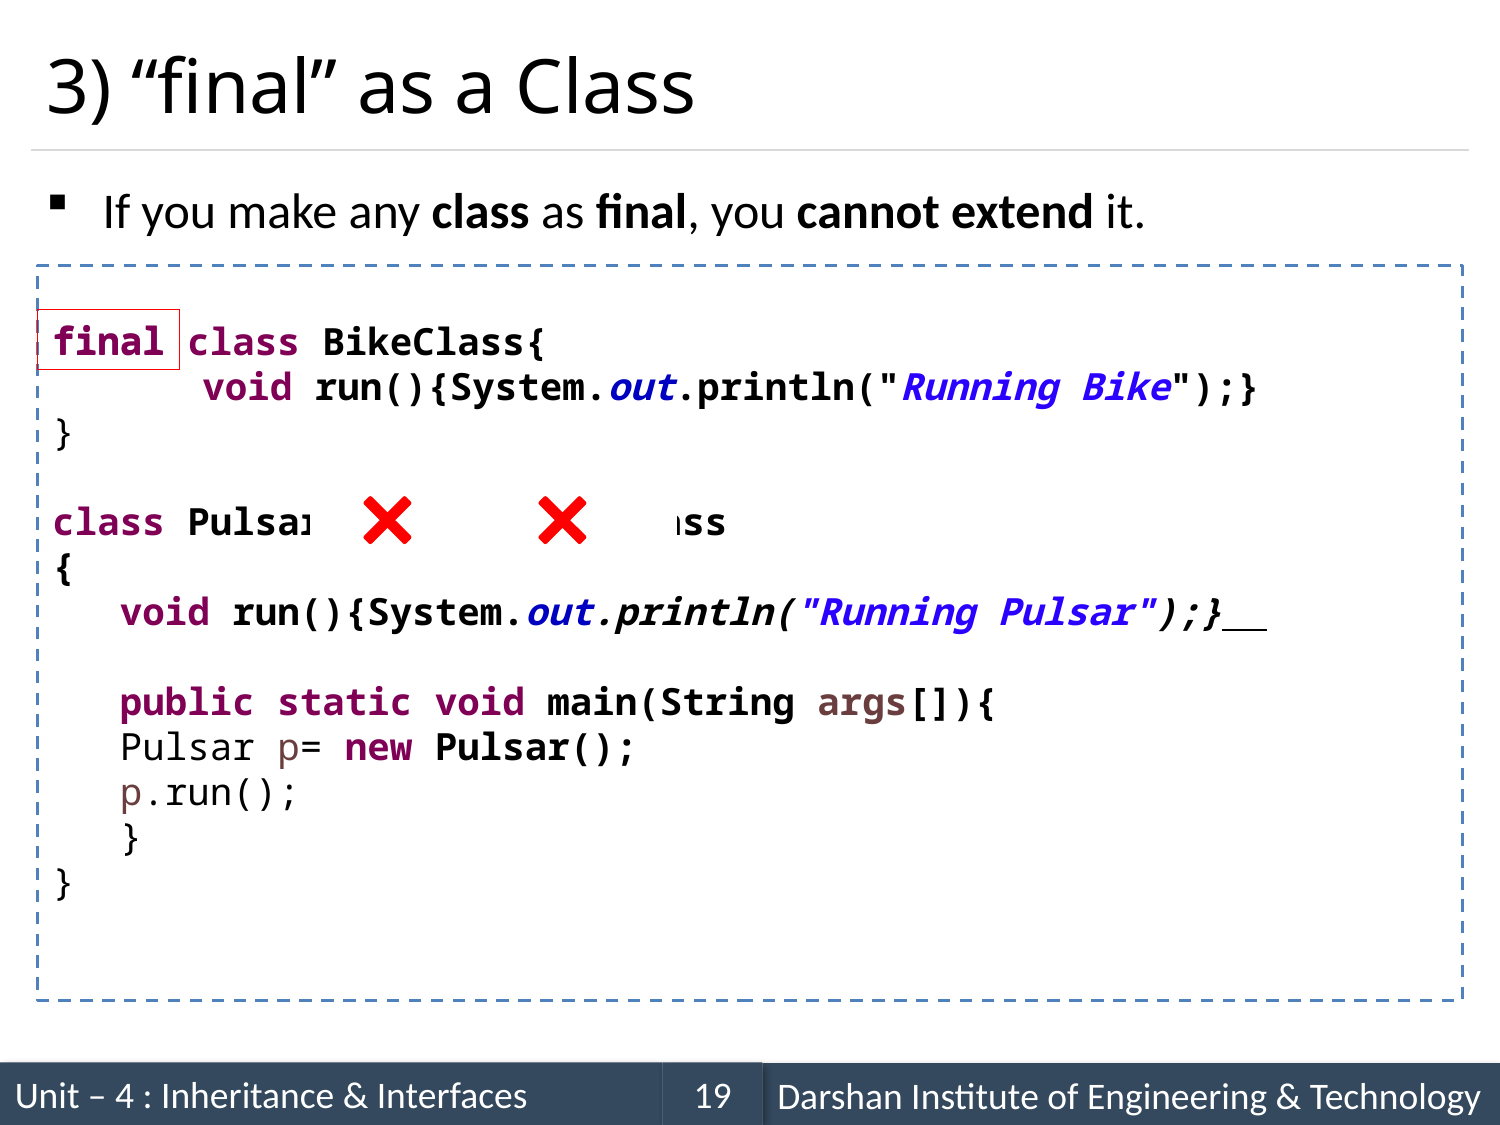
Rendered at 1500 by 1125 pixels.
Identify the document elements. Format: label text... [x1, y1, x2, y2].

title 3) “final” as a Class [31, 17, 1469, 150]
text_box [310, 485, 677, 552]
text_box [538, 496, 587, 545]
text_box [363, 496, 412, 545]
text_box final [37, 309, 180, 370]
list If you make any class as final, you cannot extend it. [31, 162, 1469, 1038]
text_box final class BikeClass{ void run(){System.out.println("Running Bike");} } class Pulsar extends BikeClass { void run(){System.out.println("Running Pulsar");} public static void main(String args[]){ Pulsar p= new Pulsar(); p.run(); } } [37, 265, 1463, 1001]
